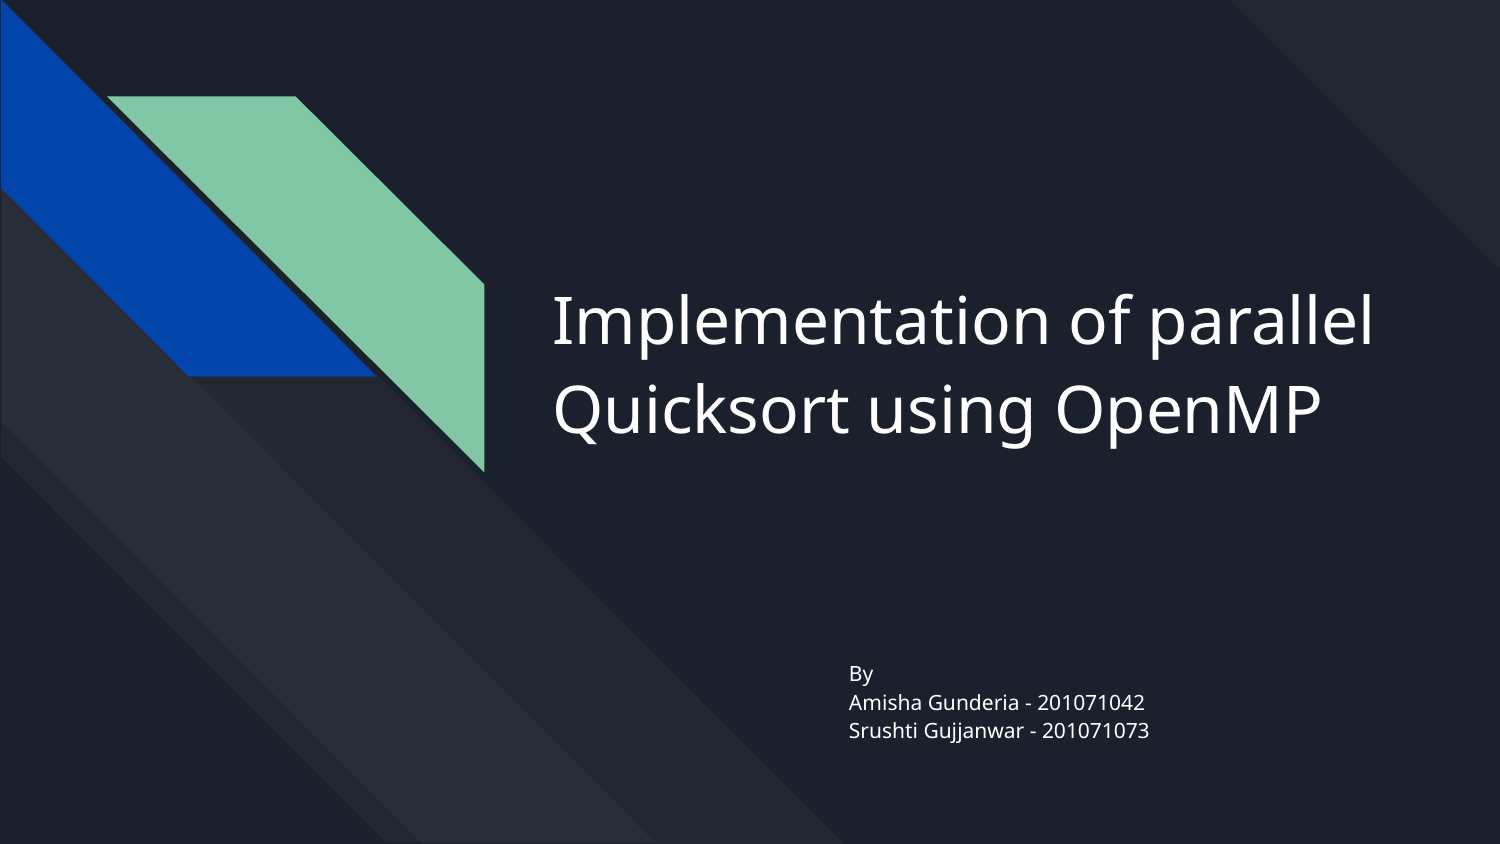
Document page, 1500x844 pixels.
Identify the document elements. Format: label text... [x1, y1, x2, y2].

title Implementation of parallel Quicksort using OpenMP [537, 258, 1404, 540]
subtitle By Amisha Gunderia - 201071042 Srushti Gujjanwar - 201071073 [833, 643, 1404, 761]
